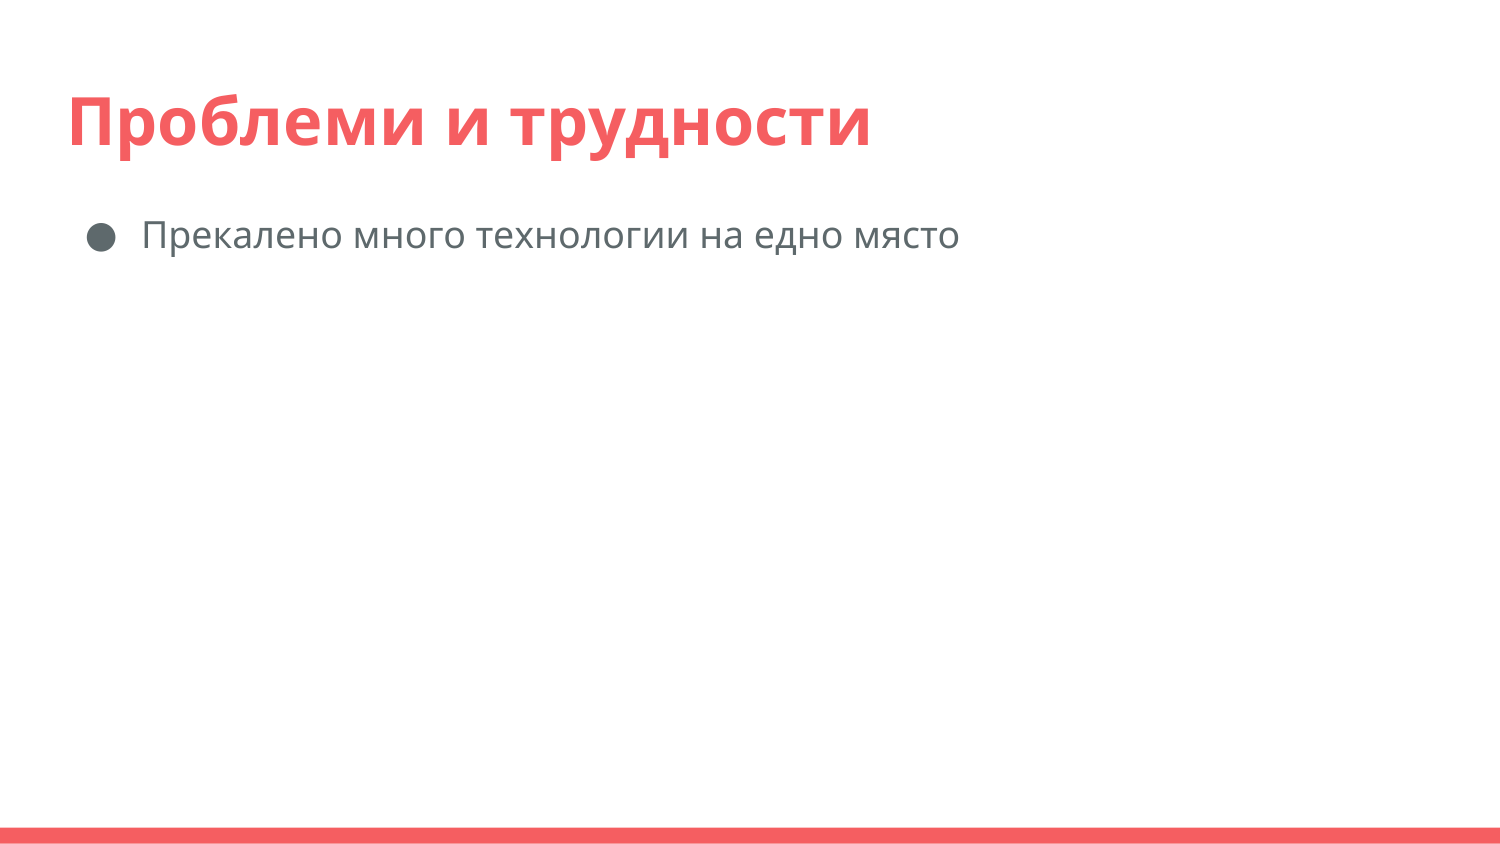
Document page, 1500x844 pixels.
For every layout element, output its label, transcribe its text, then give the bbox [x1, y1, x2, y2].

title Проблеми и трудности [51, 64, 1449, 167]
list Прекалено много технологии на едно място [51, 189, 1449, 750]
